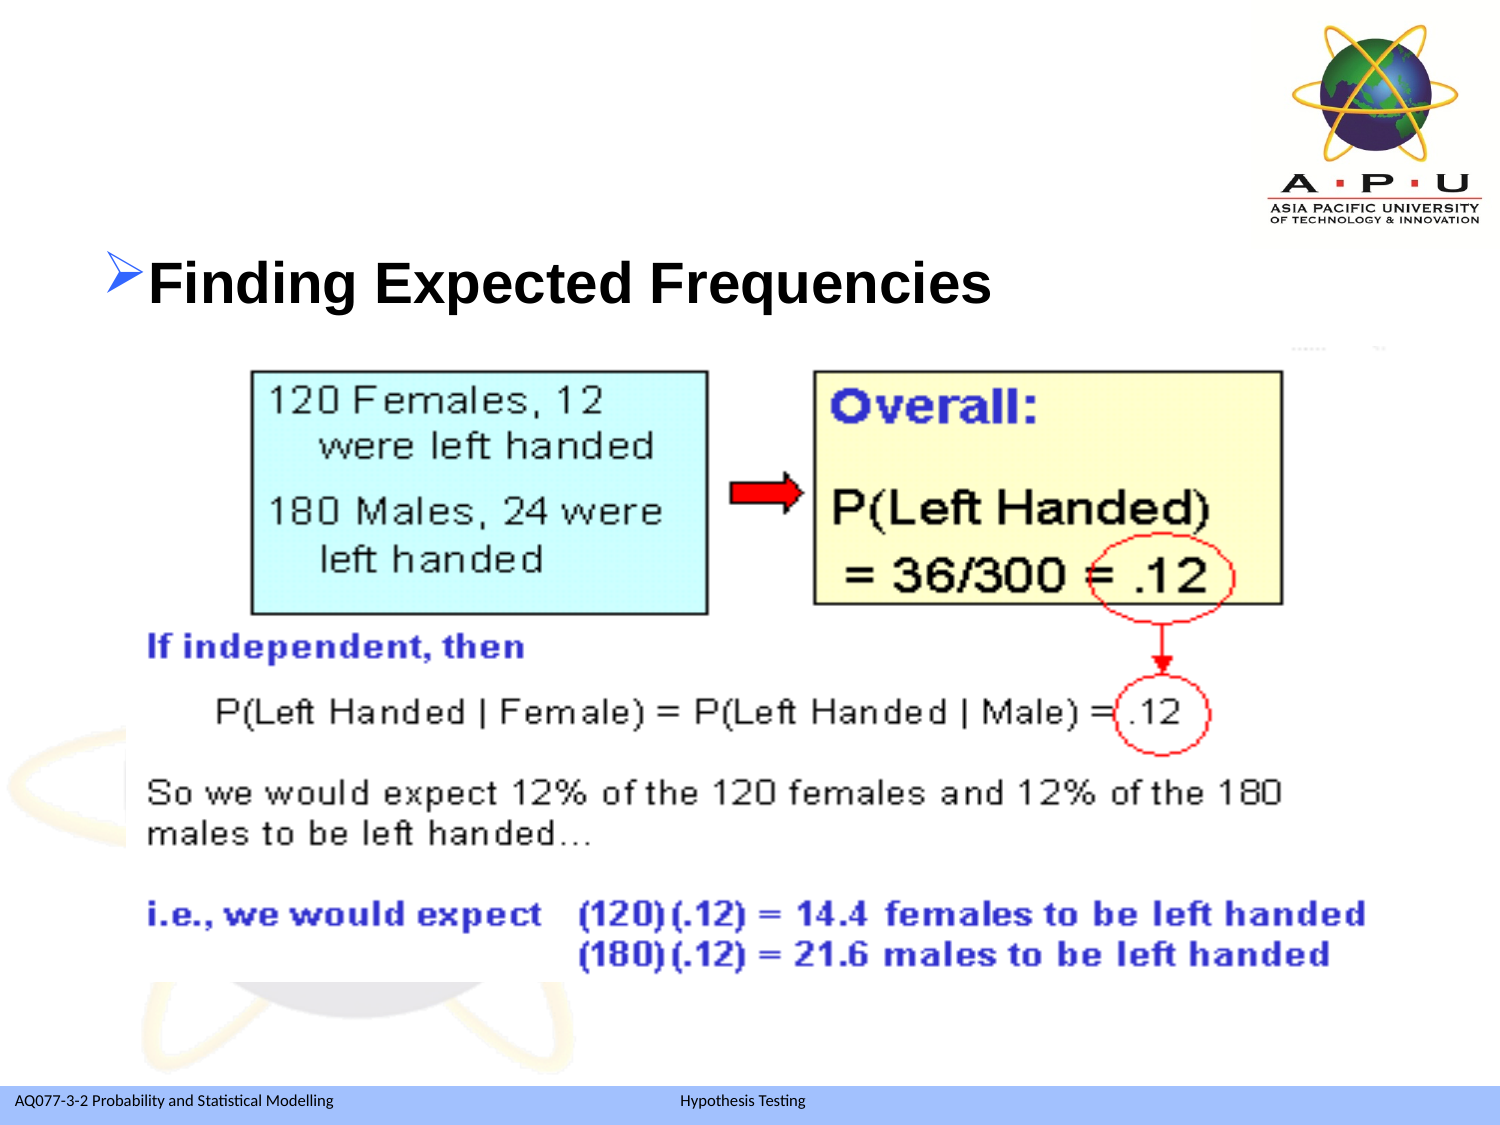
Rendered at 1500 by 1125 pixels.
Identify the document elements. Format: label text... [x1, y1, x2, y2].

text_box Finding Expected Frequencies [87, 237, 1416, 323]
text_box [126, 346, 1390, 982]
picture [1251, 0, 1500, 249]
